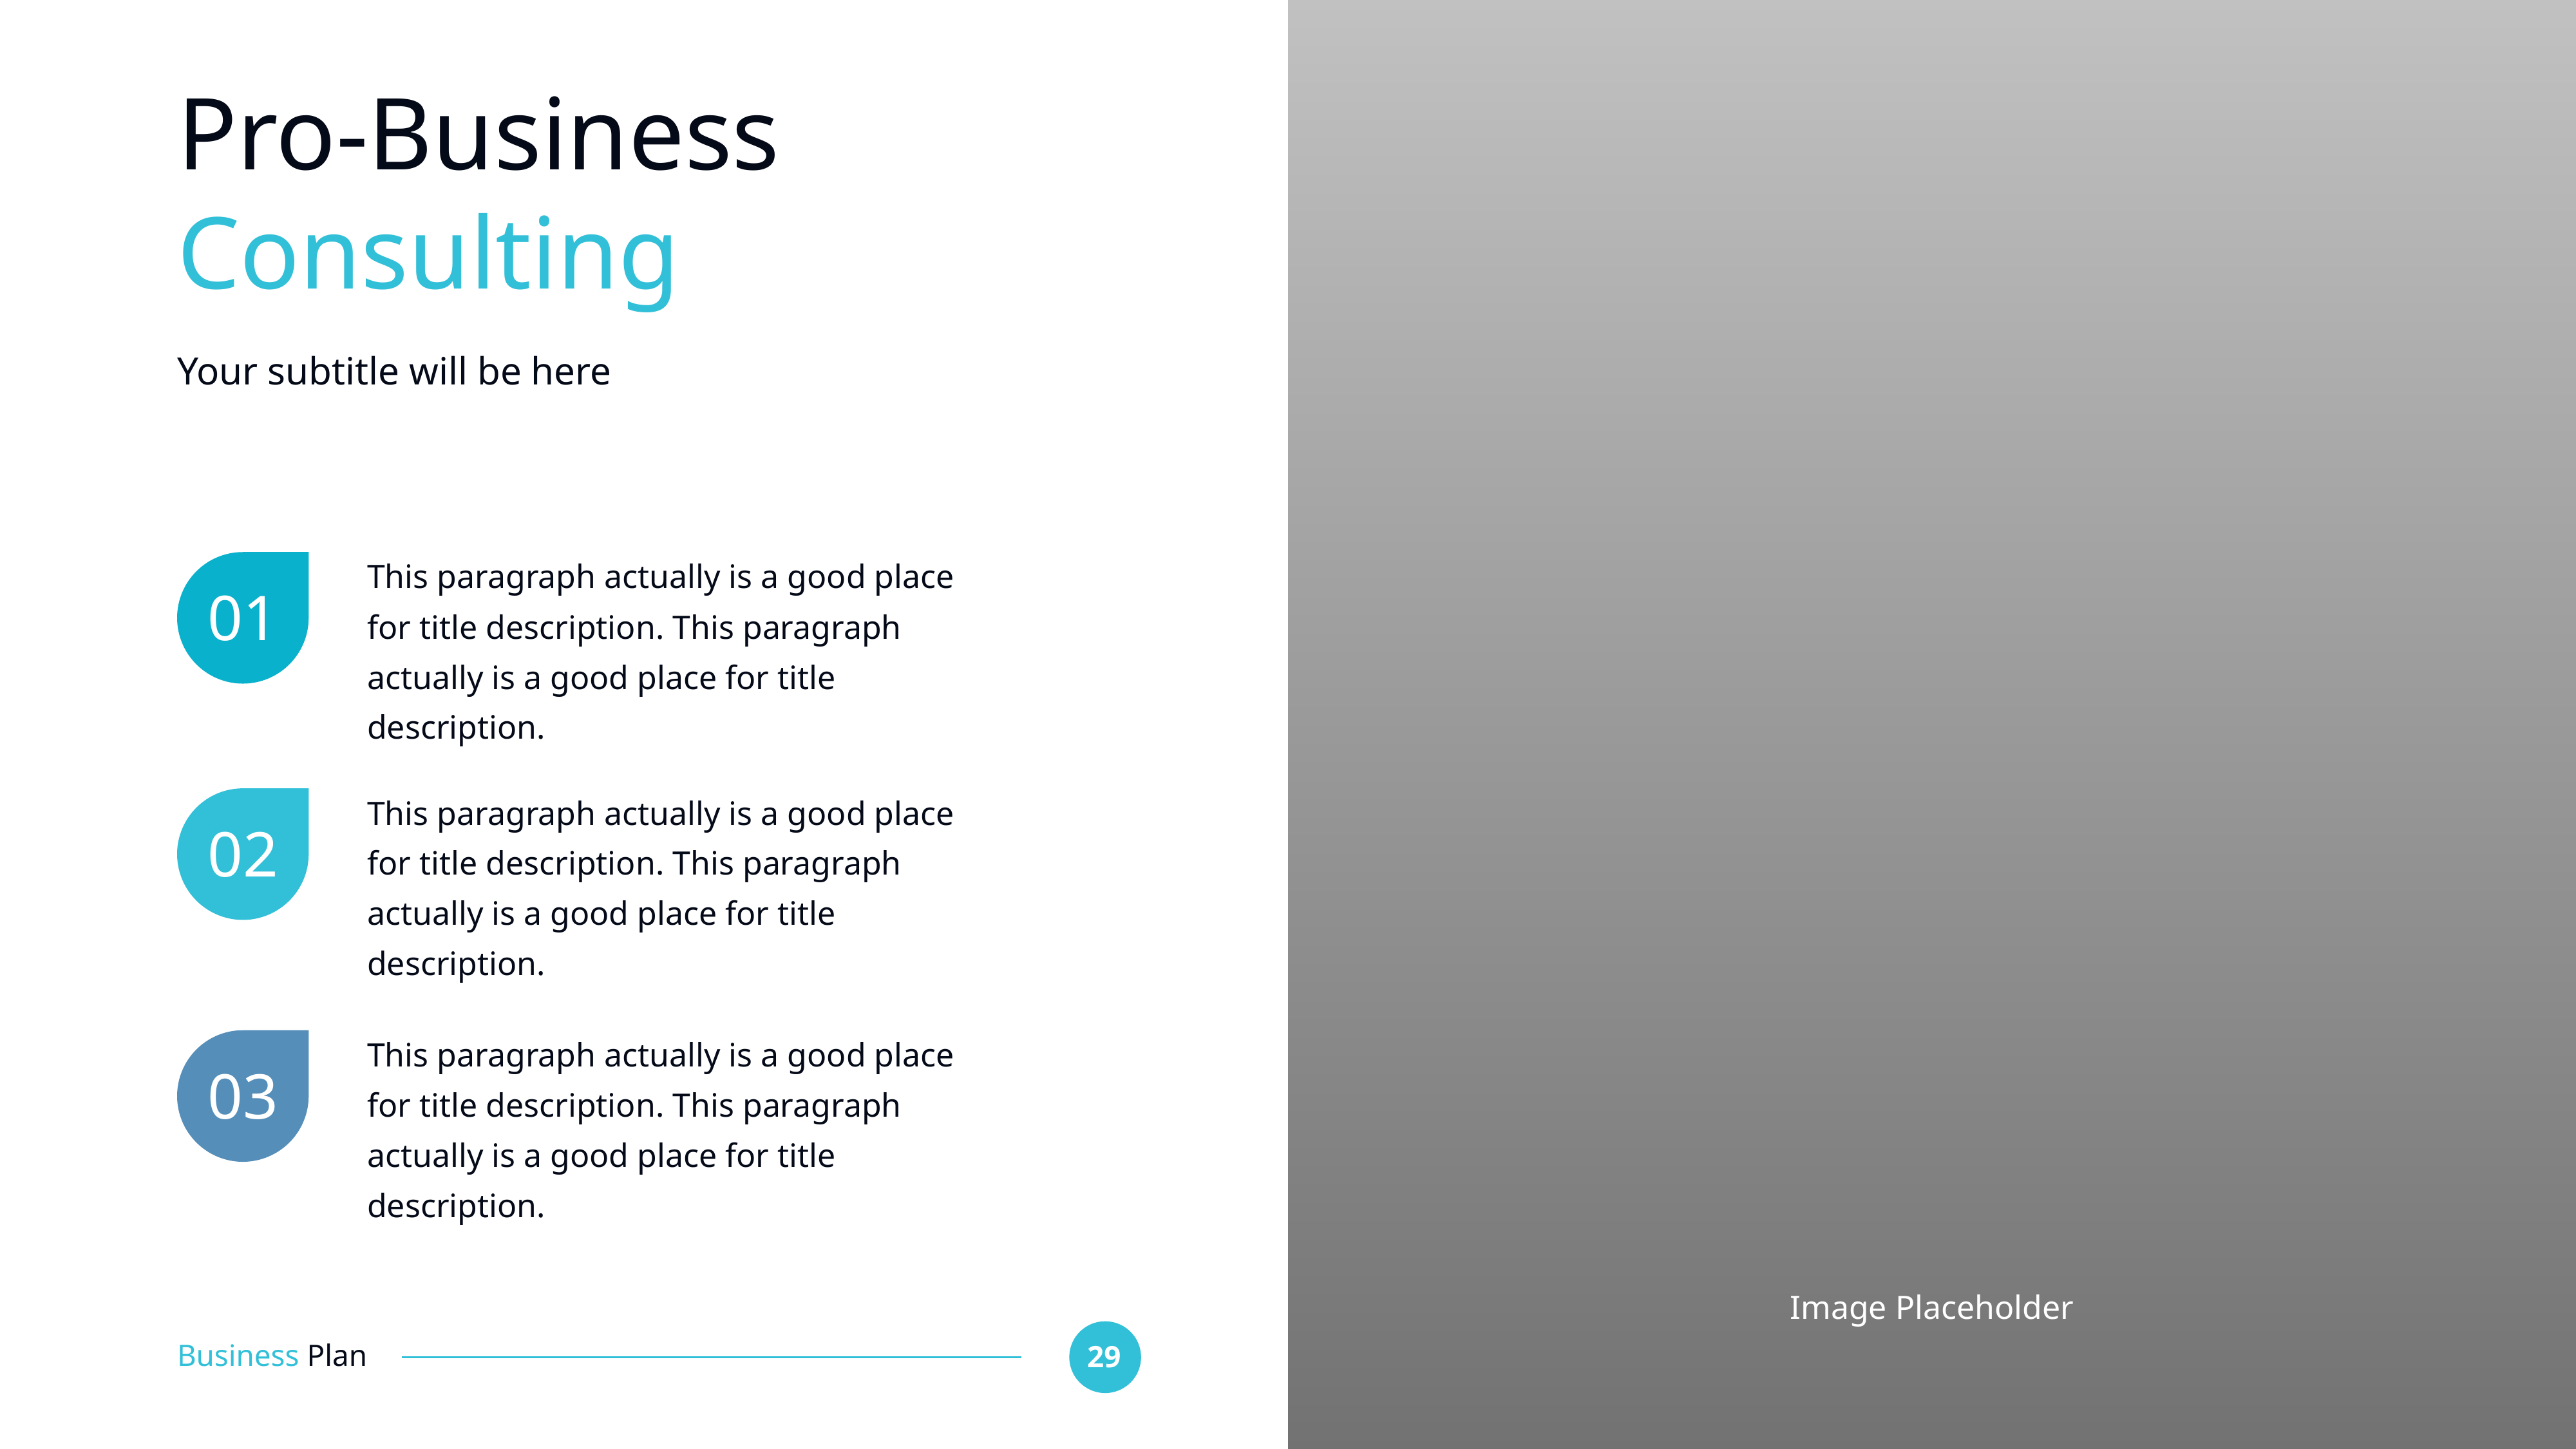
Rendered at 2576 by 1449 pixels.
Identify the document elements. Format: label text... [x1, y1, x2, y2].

text_box [1288, 0, 2576, 1449]
text_box [177, 788, 309, 920]
text_box [177, 552, 309, 684]
text_box 03 [189, 1057, 296, 1132]
text_box Image Placeholder [1591, 1287, 2273, 1327]
list Your subtitle will be here [177, 347, 1134, 394]
text_box This paragraph actually is a good place for title description. This paragraph actually is a good place for title description. [367, 545, 974, 693]
text_box This paragraph actually is a good place for title description. This paragraph actually is a good place for title description. [367, 1023, 974, 1171]
text_box [177, 1030, 309, 1162]
text_box 01 [189, 578, 296, 654]
text_box 02 [189, 815, 296, 890]
title Pro-Business Consulting [177, 70, 1134, 314]
text_box This paragraph actually is a good place for title description. This paragraph actually is a good place for title description. [367, 781, 974, 929]
